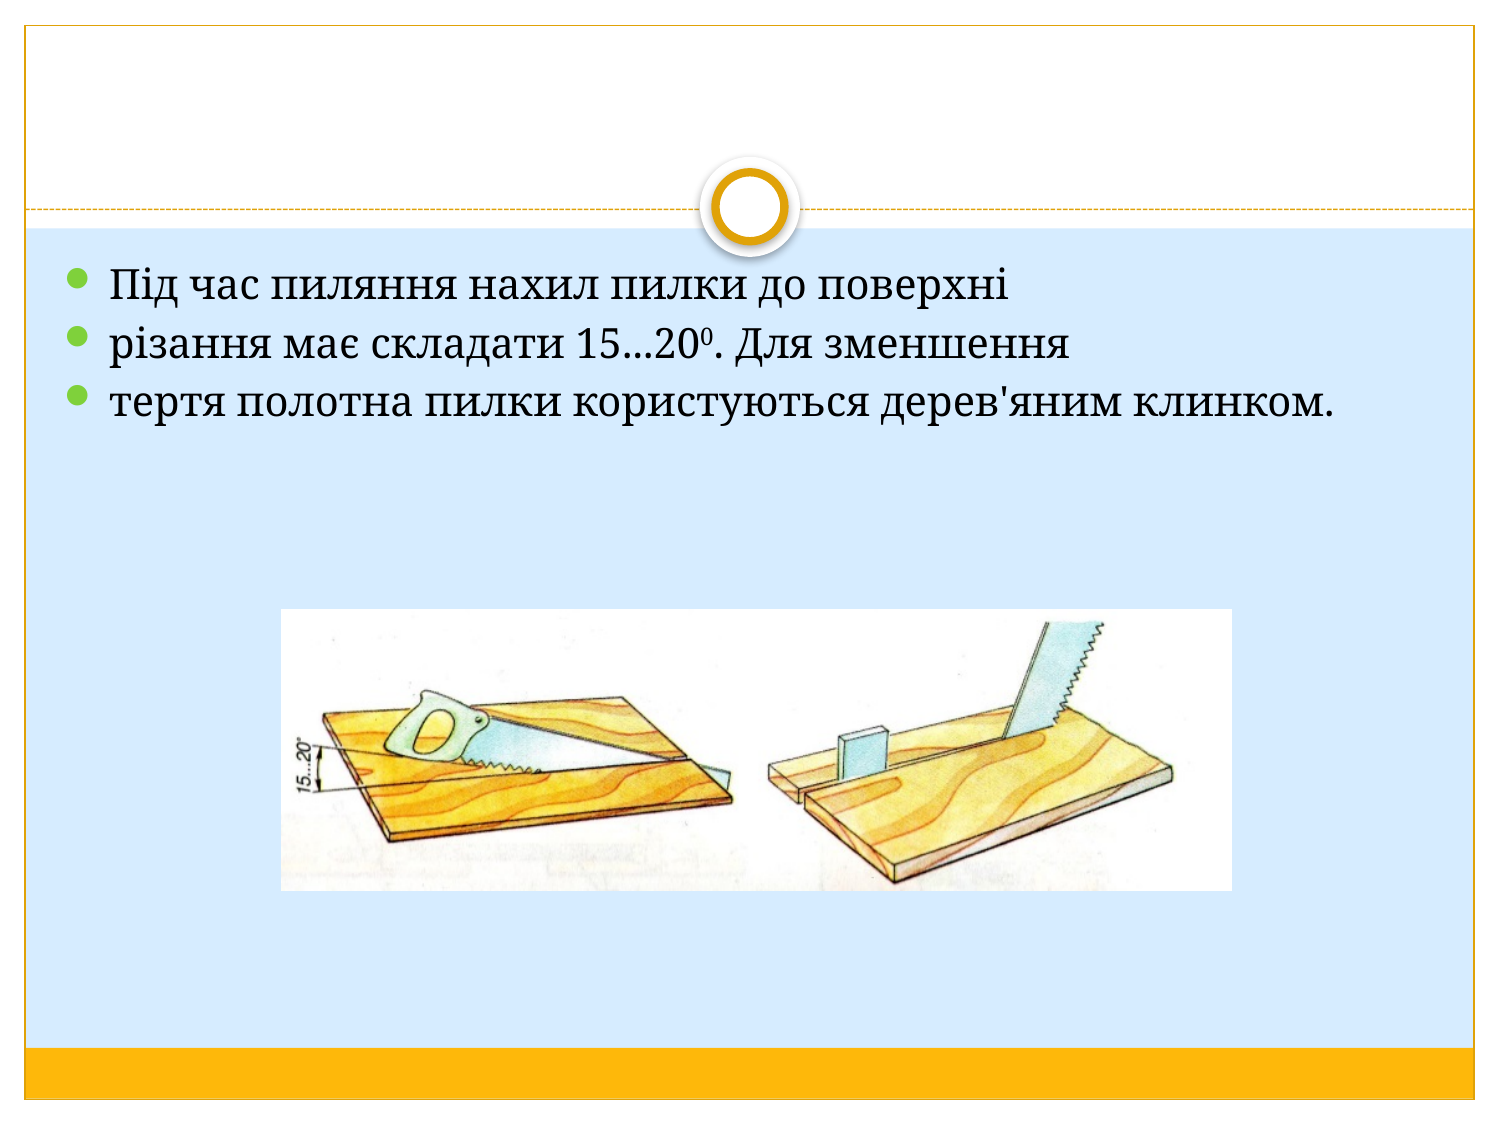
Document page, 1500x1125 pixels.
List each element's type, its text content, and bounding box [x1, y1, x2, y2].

list Під час пиляння нахил пилки до поверхні різання має складати 15...200. Для зменшення тертя полотна пилки користуються дерев'яним клинком. [49, 250, 1445, 1001]
picture [280, 609, 1232, 891]
